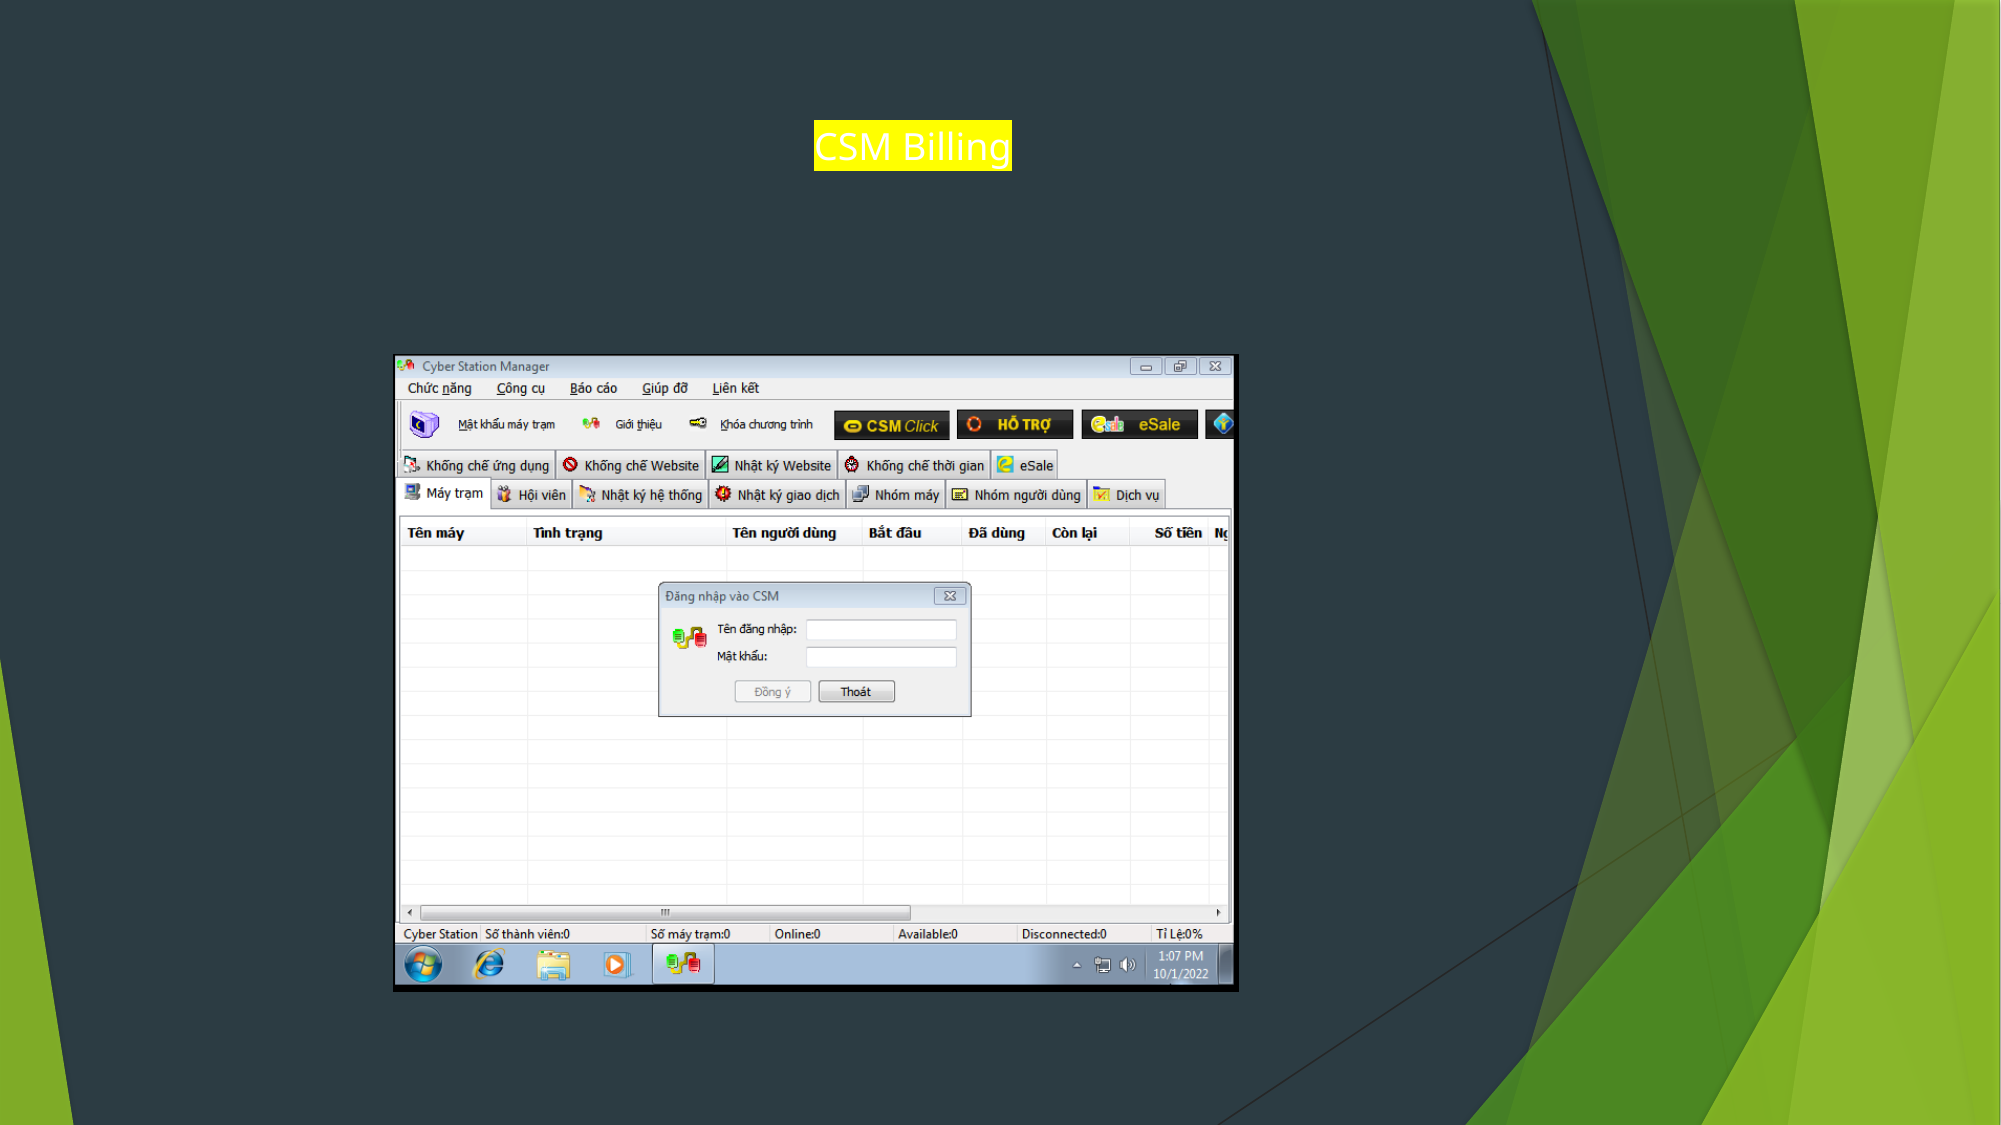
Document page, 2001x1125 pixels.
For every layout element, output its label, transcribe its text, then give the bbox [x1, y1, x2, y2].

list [393, 353, 1240, 992]
text_box CSM Billing [799, 115, 1342, 175]
